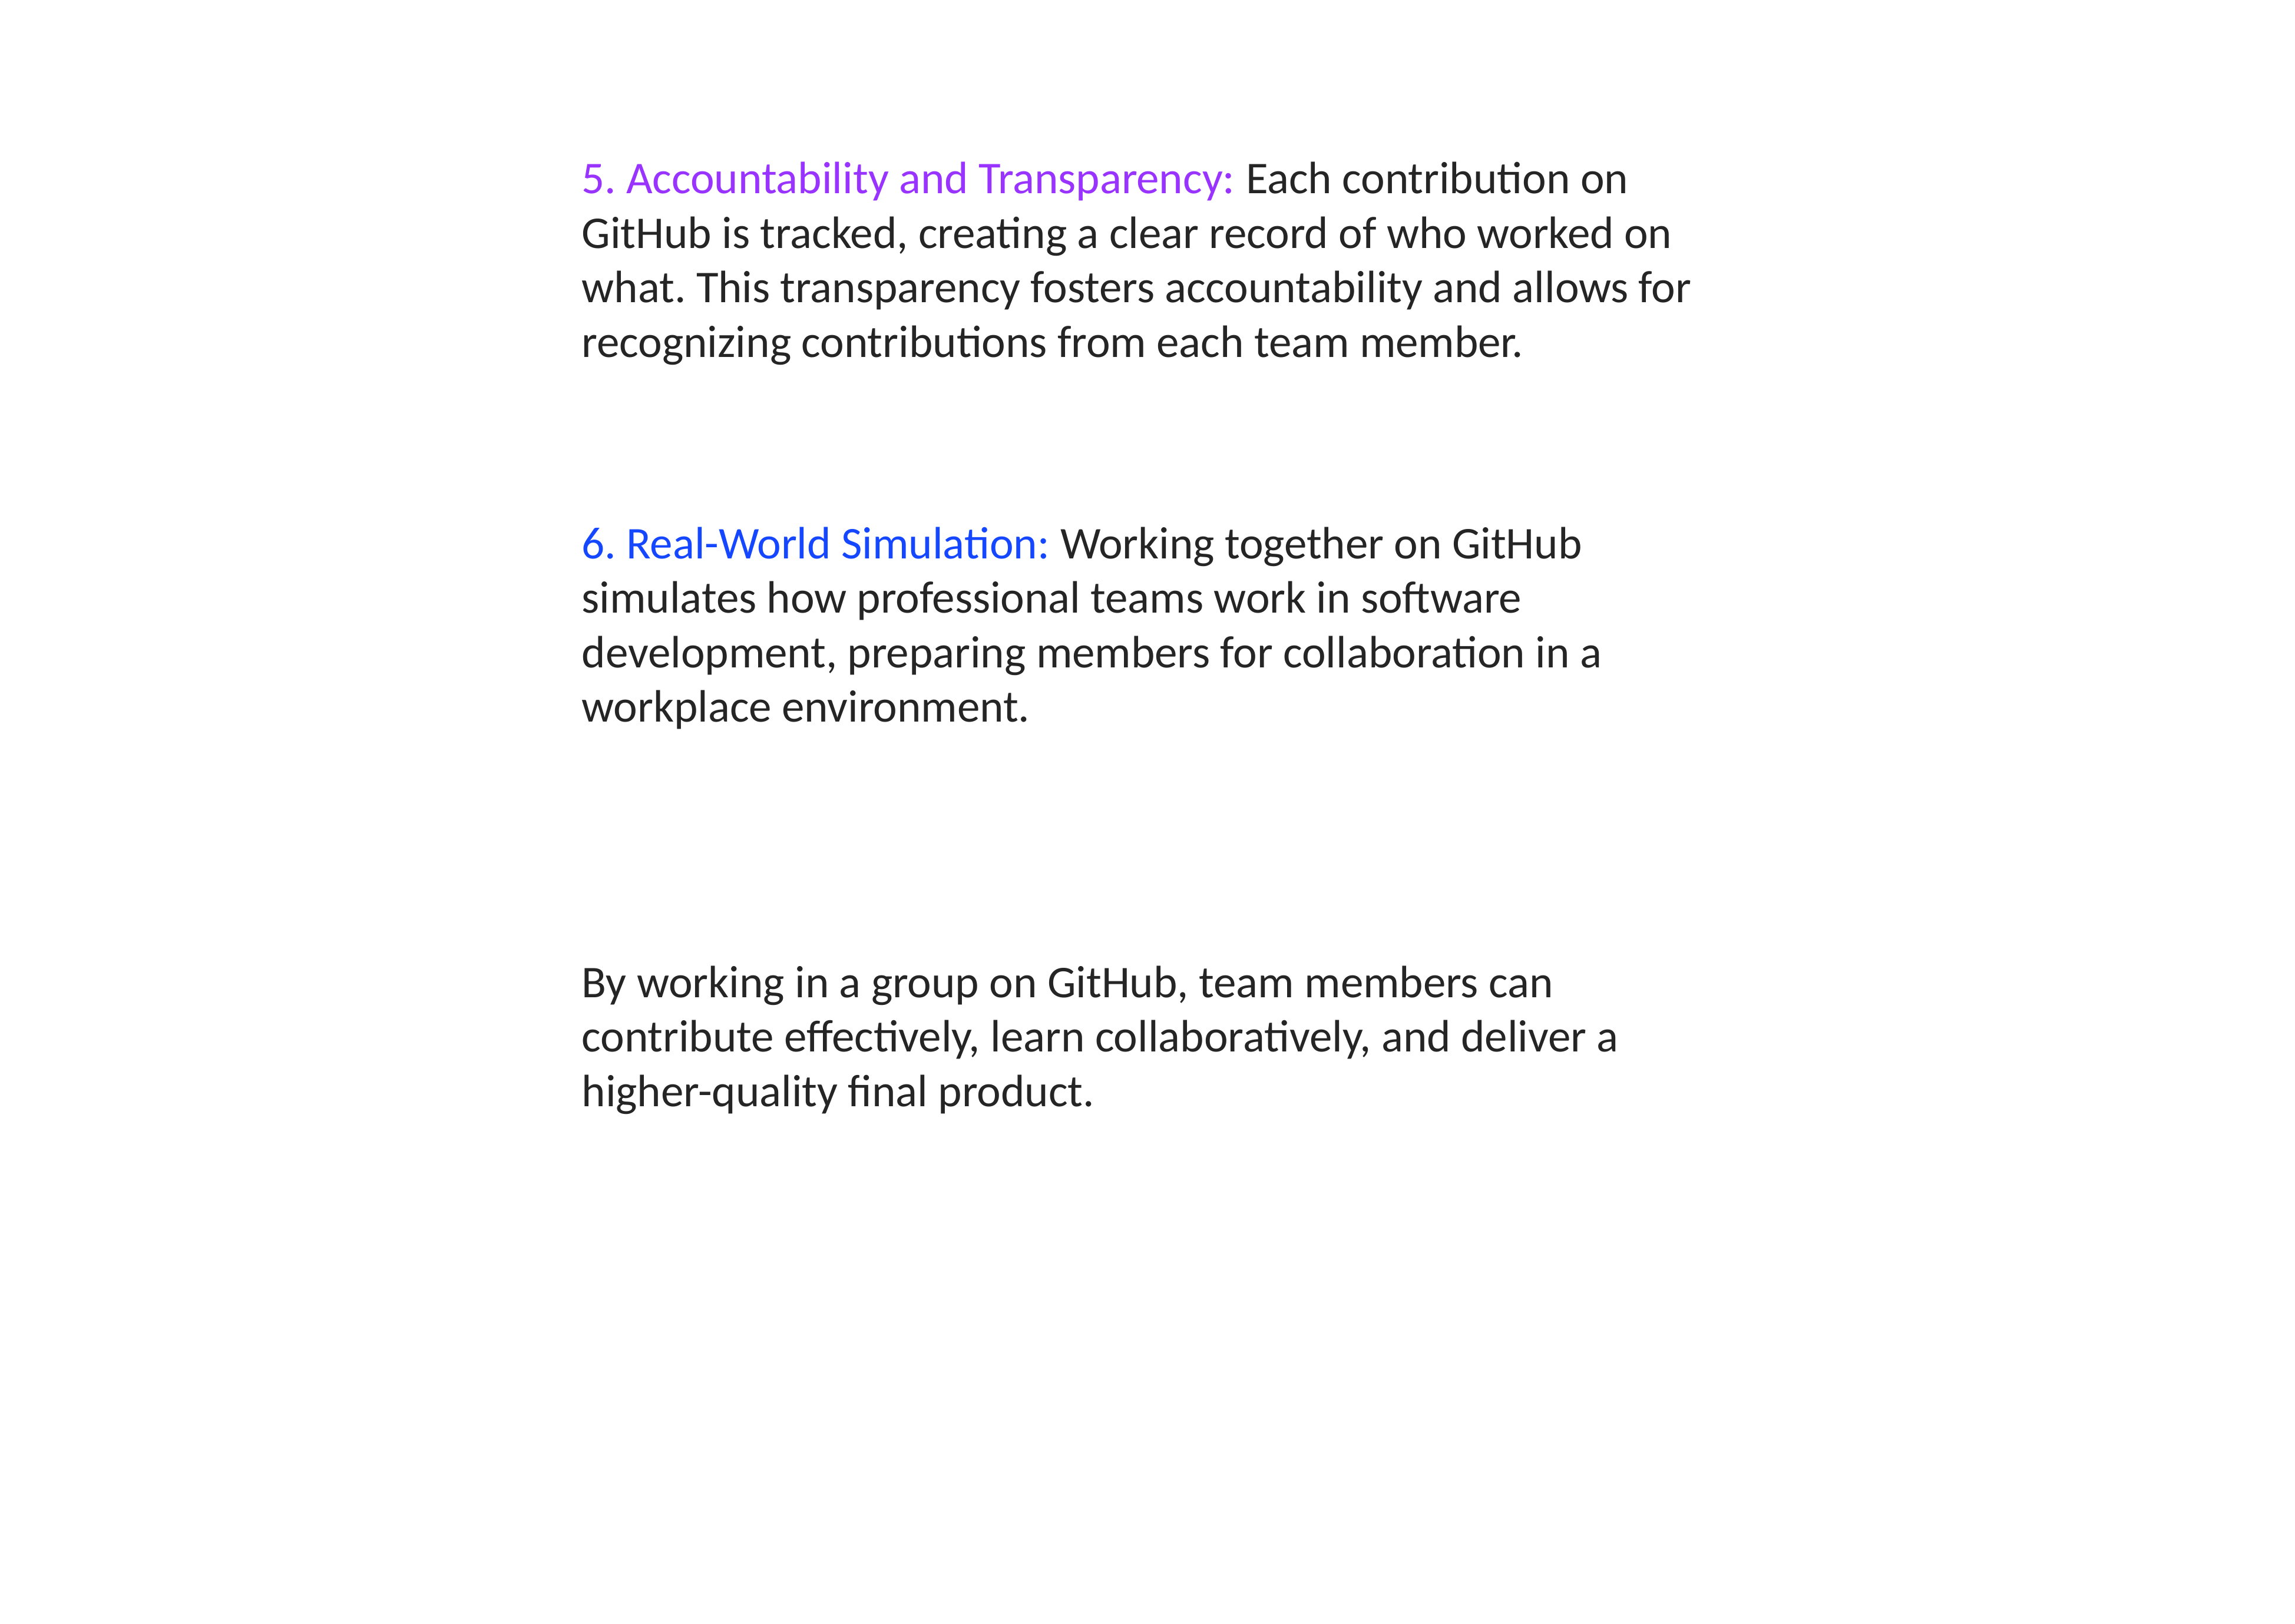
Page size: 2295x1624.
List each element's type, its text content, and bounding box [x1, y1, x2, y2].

text_box 5. Accountability and Transparency: Each contribution on GitHub is tracked, creating a clear record of who worked on what. This transparency fosters accountability and allows for recognizing contributions from each team member. 6. Real-World Simulation: Working together on GitHub simulates how professional teams work in software development, preparing members for collaboration in a workplace environment. By working in a group on GitHub, team members can contribute effectively, learn collaboratively, and deliver a higher-quality final product. [573, 127, 1722, 1624]
